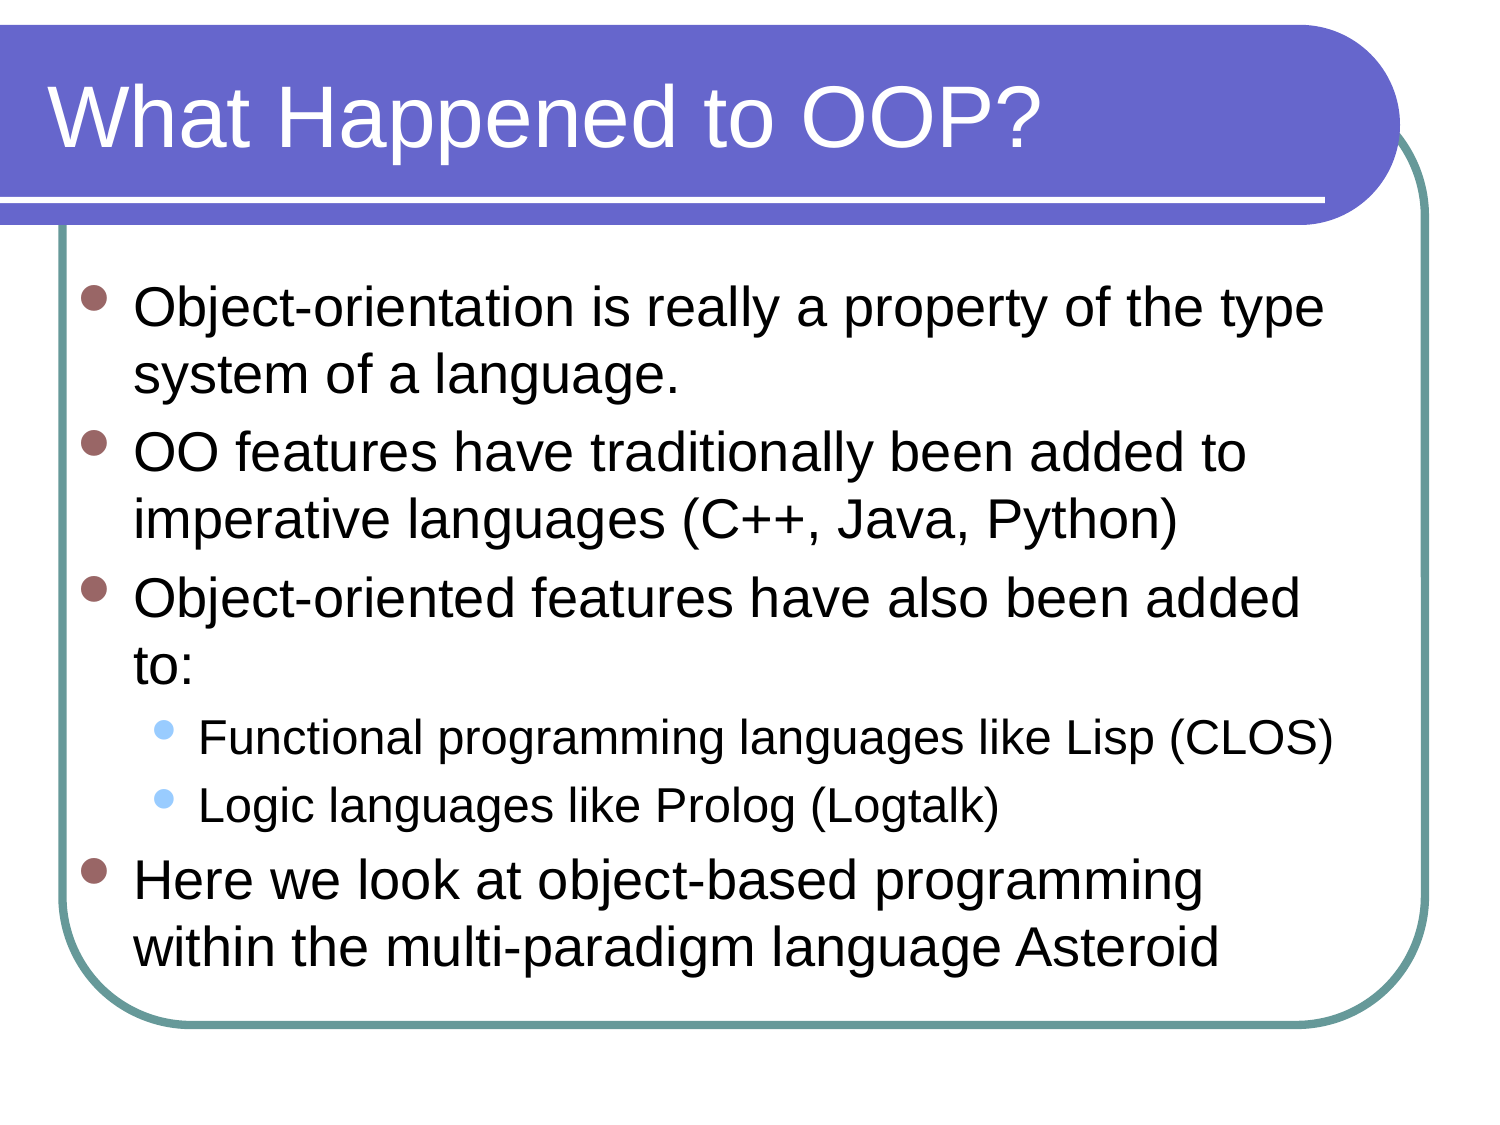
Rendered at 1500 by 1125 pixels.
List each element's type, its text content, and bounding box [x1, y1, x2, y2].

title What Happened to OOP? [32, 37, 1347, 188]
list Object-orientation is really a property of the type system of a language. OO features have traditionally been added to imperative languages (C++, Java, Python) Object-oriented features have also been added to: Functional programming languages like Lisp (CLOS) Logic languages like Prolog (Logtalk) Here we look at object-based programming within the multi-paradigm language Asteroid [62, 262, 1378, 988]
